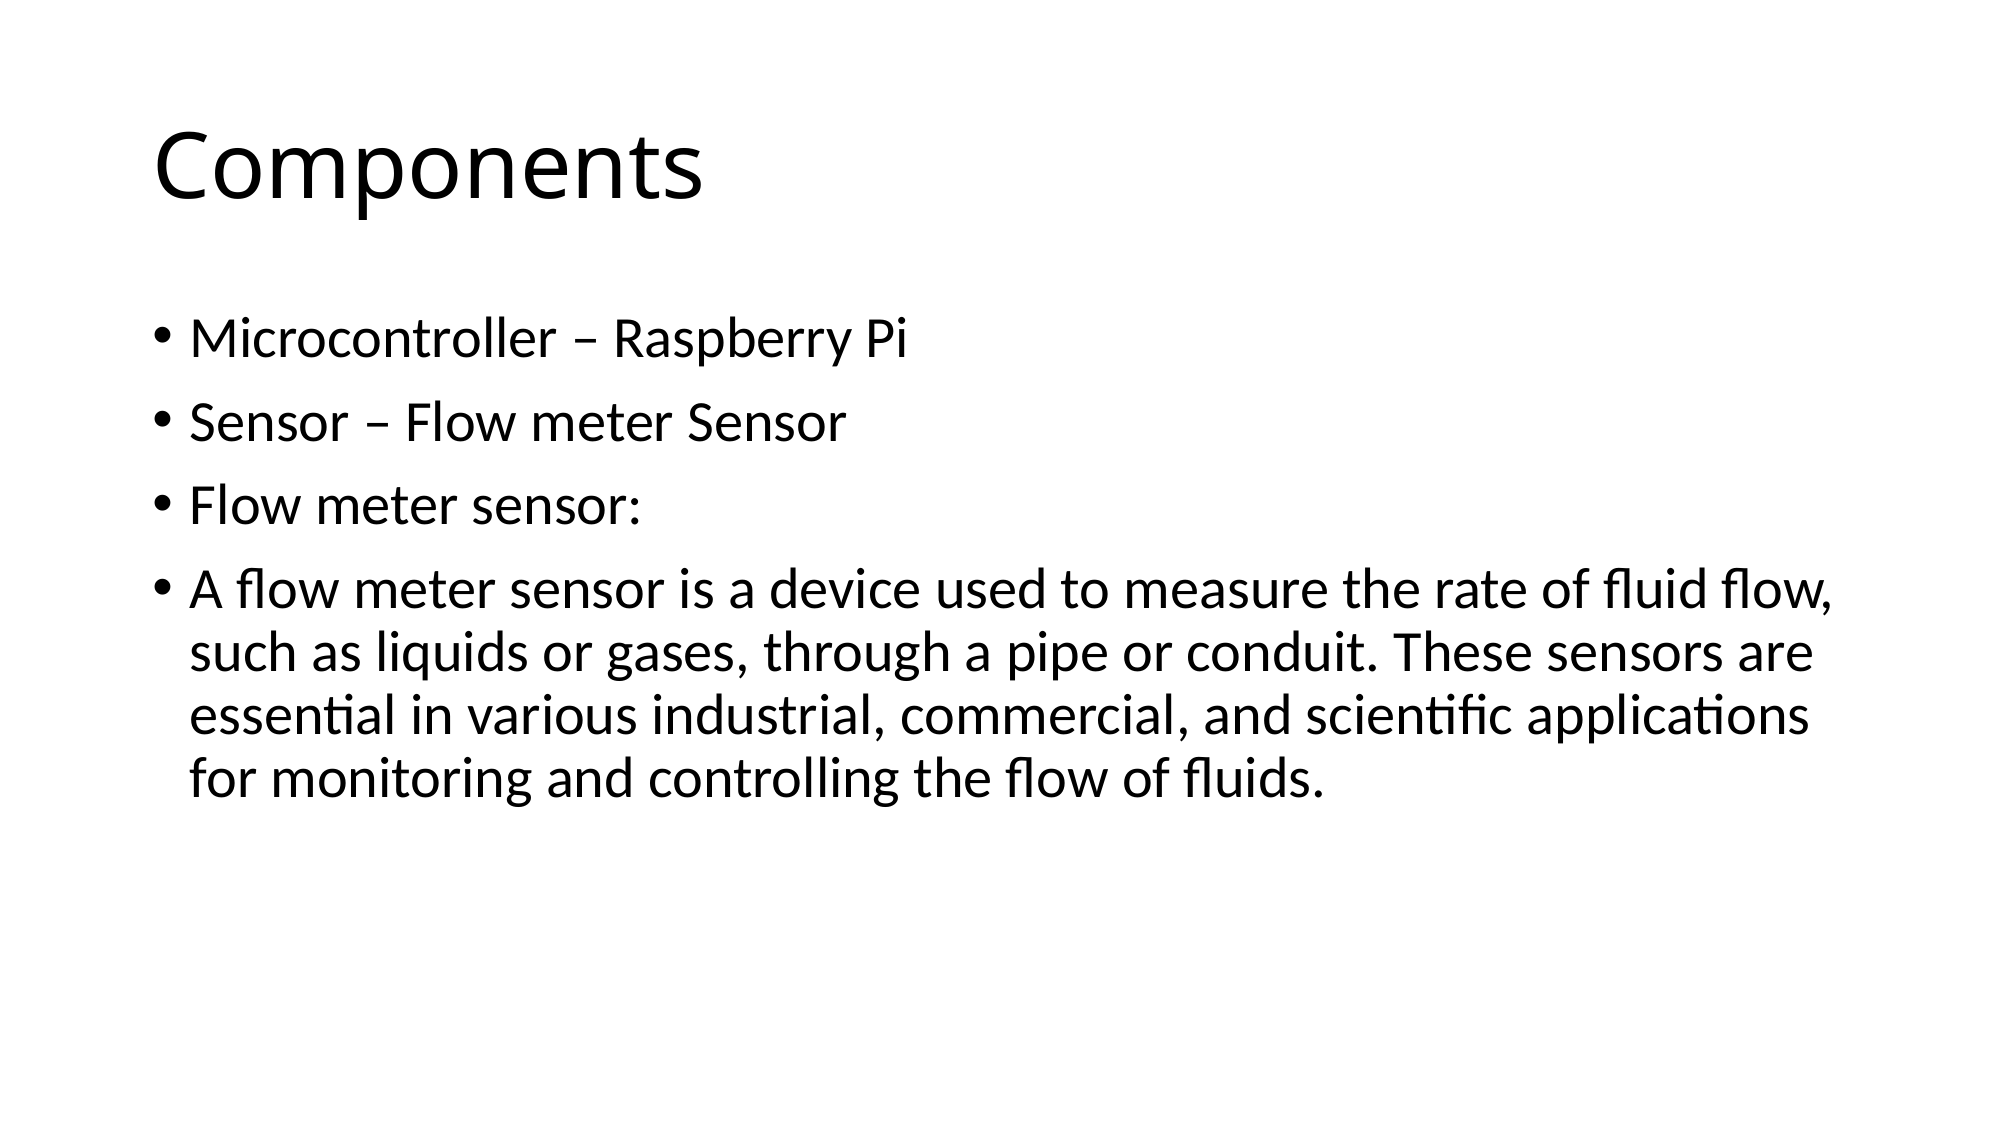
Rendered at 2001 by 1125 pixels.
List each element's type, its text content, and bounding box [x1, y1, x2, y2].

list Microcontroller – Raspberry Pi Sensor – Flow meter Sensor Flow meter sensor: A flow meter sensor is a device used to measure the rate of fluid flow, such as liquids or gases, through a pipe or conduit. These sensors are essential in various industrial, commercial, and scientific applications for monitoring and controlling the flow of fluids. [137, 299, 1863, 1014]
title Components [137, 59, 1863, 278]
